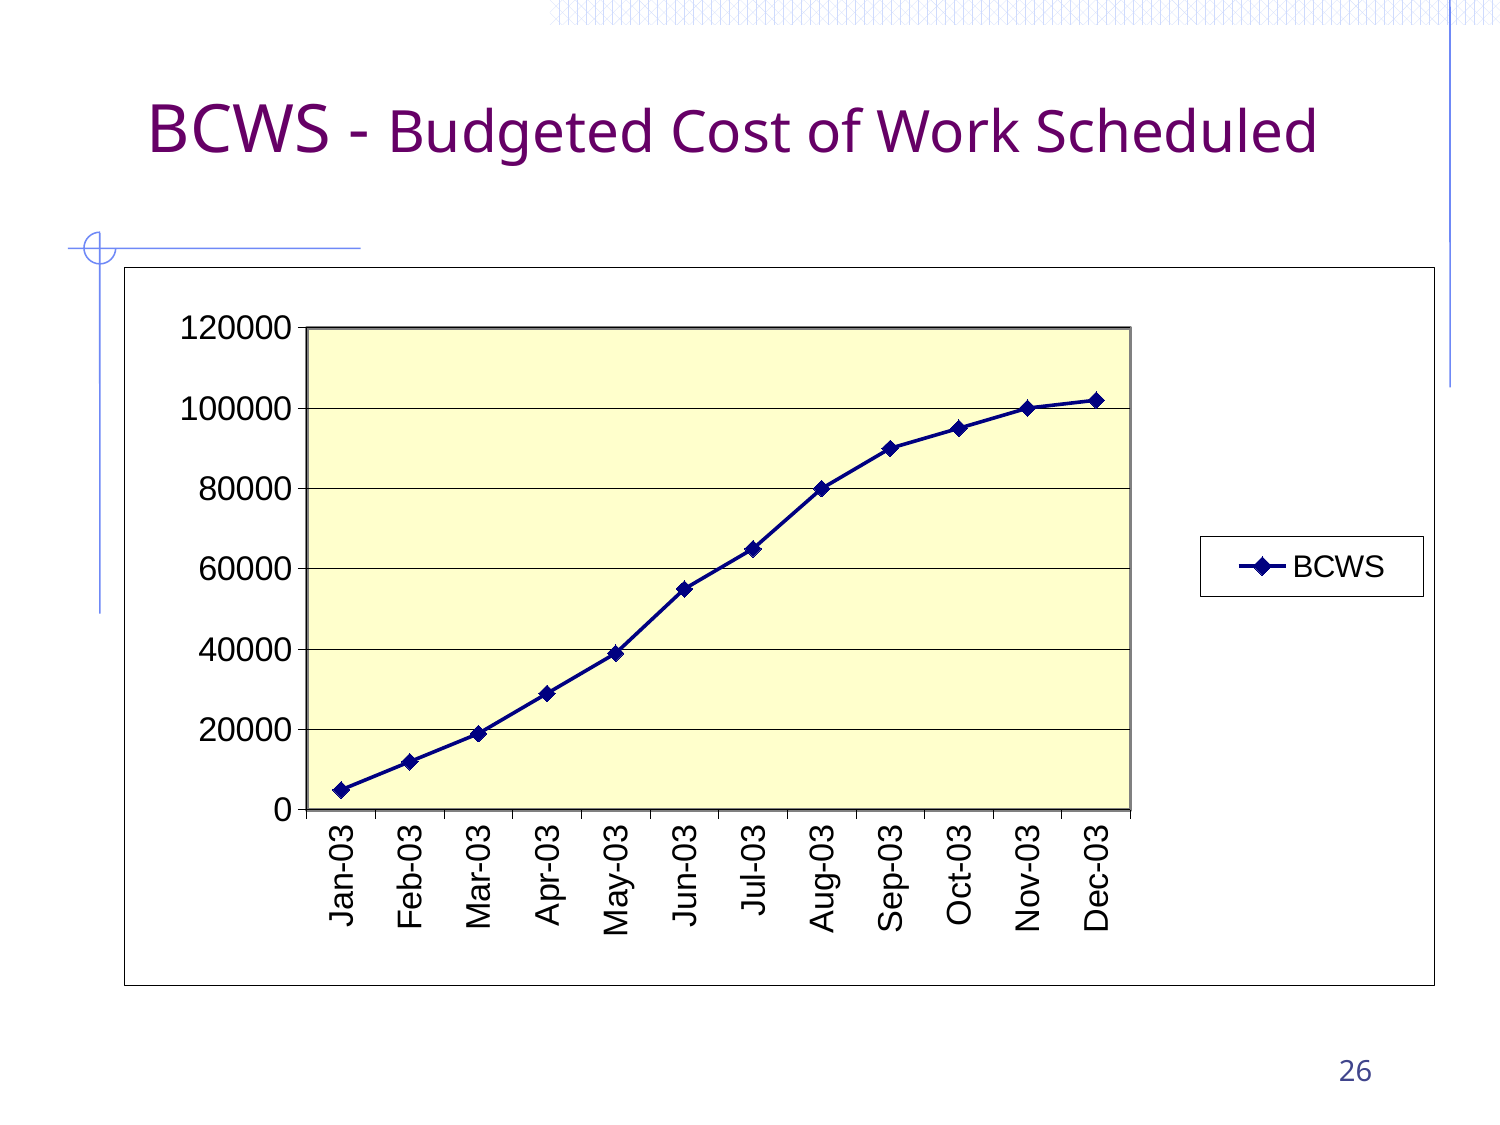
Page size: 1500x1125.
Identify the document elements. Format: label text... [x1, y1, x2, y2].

chart [123, 266, 1435, 987]
text_box BCWS - Budgeted Cost of Work Scheduled [95, 79, 1371, 173]
slide_number 26 [1074, 1024, 1388, 1101]
